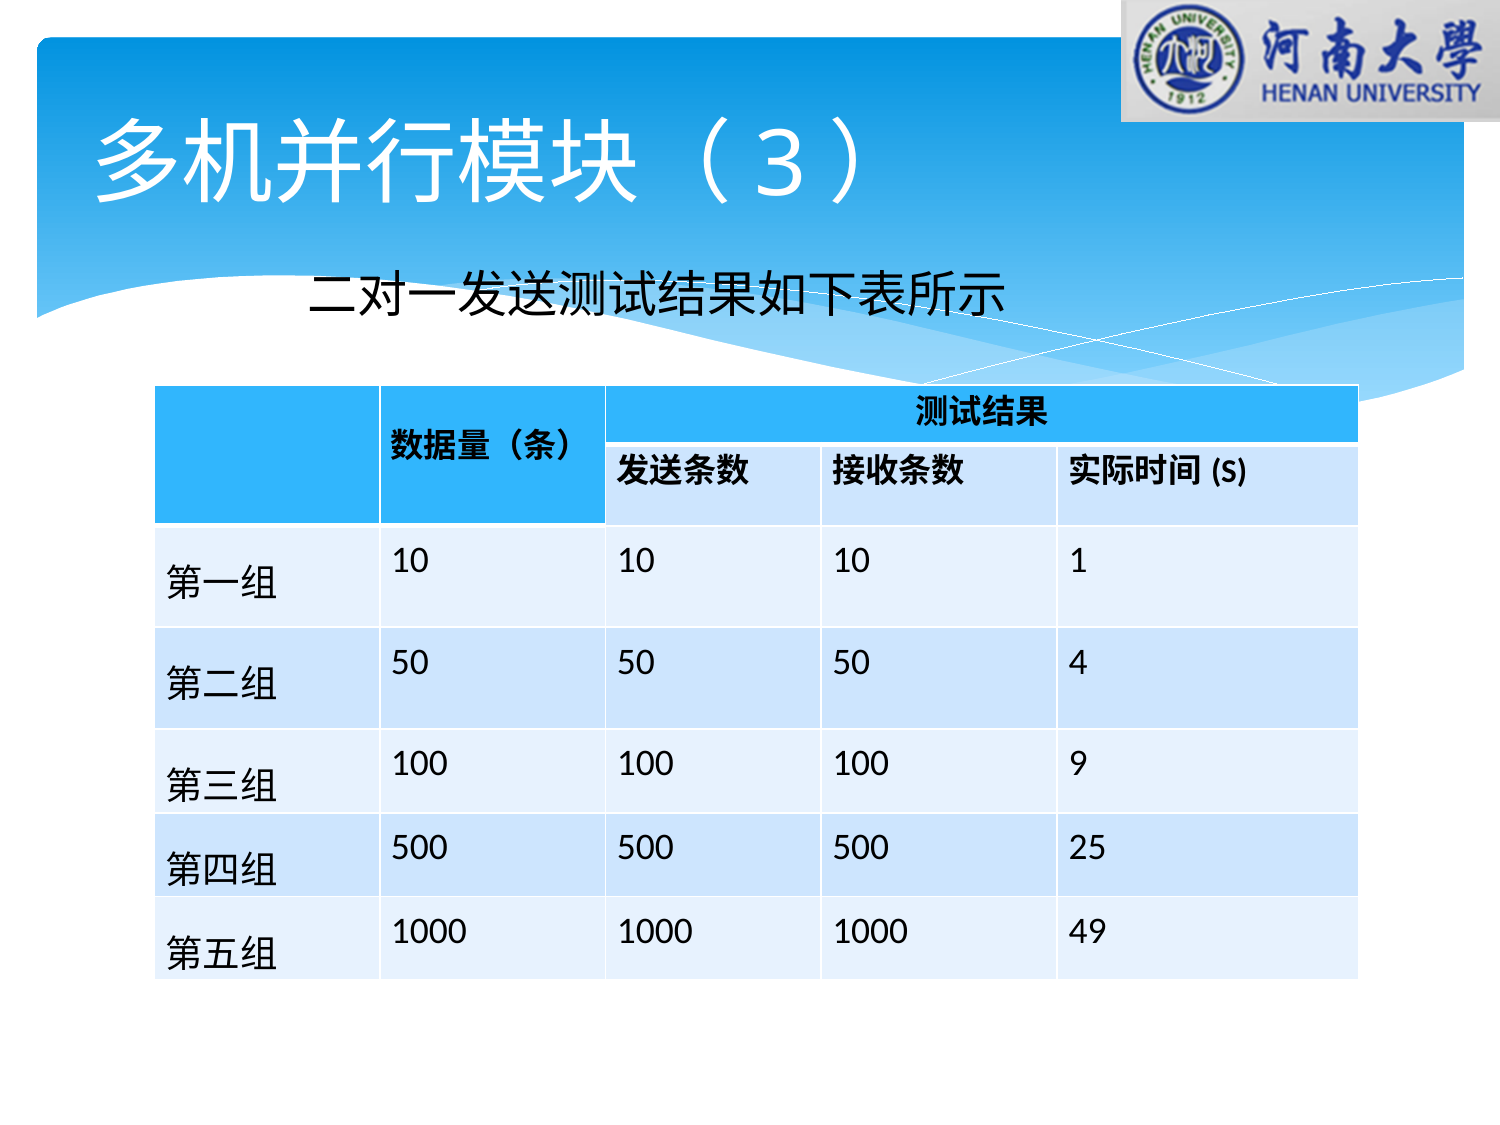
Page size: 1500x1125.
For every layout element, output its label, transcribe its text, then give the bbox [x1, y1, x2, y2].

table_cell 50 [822, 628, 1056, 728]
table_cell 第三组 [155, 730, 379, 812]
table_cell 100 [822, 730, 1056, 812]
table_cell 100 [606, 730, 820, 812]
table_header 测试结果 [606, 386, 1358, 442]
table_cell 1 [1058, 527, 1358, 626]
table_cell 接收条数 [822, 447, 1056, 525]
table_header 数据量（条） [381, 386, 605, 523]
table_cell 50 [606, 628, 820, 728]
table_cell 1000 [606, 897, 820, 979]
table_cell 100 [381, 730, 605, 812]
table_cell 10 [606, 527, 820, 626]
table_cell 第四组 [155, 814, 379, 896]
table_cell 1000 [822, 897, 1056, 979]
table_cell 第一组 [155, 528, 379, 626]
text_box 二对一发送测试结果如下表所示 [143, 255, 1359, 356]
table_cell 第五组 [155, 897, 379, 979]
picture [1121, 0, 1500, 122]
table_cell 1000 [381, 897, 605, 979]
table_cell 4 [1058, 628, 1358, 728]
table_cell 49 [1058, 897, 1358, 979]
table_cell 500 [606, 814, 820, 896]
table_cell 实际时间(S) [1058, 447, 1358, 525]
table_cell 9 [1058, 730, 1358, 812]
table_cell 第二组 [155, 628, 379, 728]
table_cell 发送条数 [606, 447, 820, 525]
table_cell 500 [381, 814, 605, 896]
table_header [155, 386, 379, 523]
table_cell 10 [381, 528, 605, 626]
table_cell 10 [822, 527, 1056, 626]
title 多机并行模块（3） [75, 55, 1425, 261]
table_cell 25 [1058, 814, 1358, 896]
table_cell 50 [381, 628, 605, 728]
table_cell 500 [822, 814, 1056, 896]
